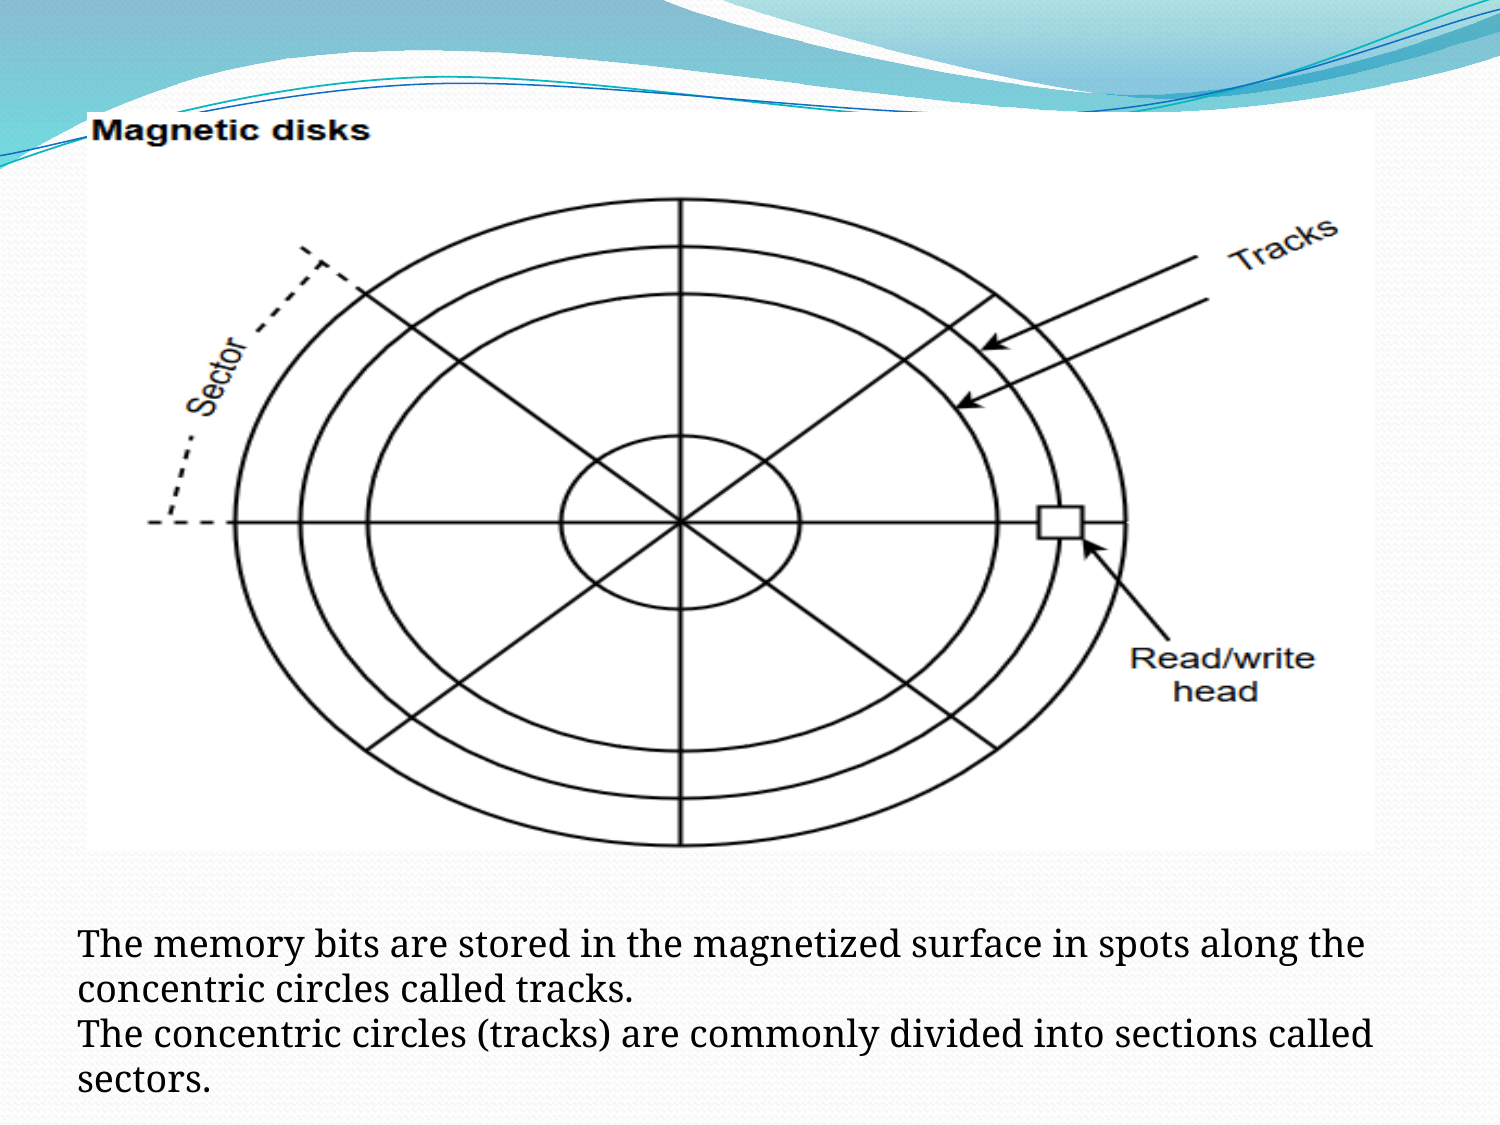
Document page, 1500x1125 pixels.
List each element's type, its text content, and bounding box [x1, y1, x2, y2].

text_box The memory bits are stored in the magnetized surface in spots along the concentric circles called tracks. The concentric circles (tracks) are commonly divided into sections called sectors. [62, 912, 1500, 1108]
picture [87, 112, 1376, 851]
